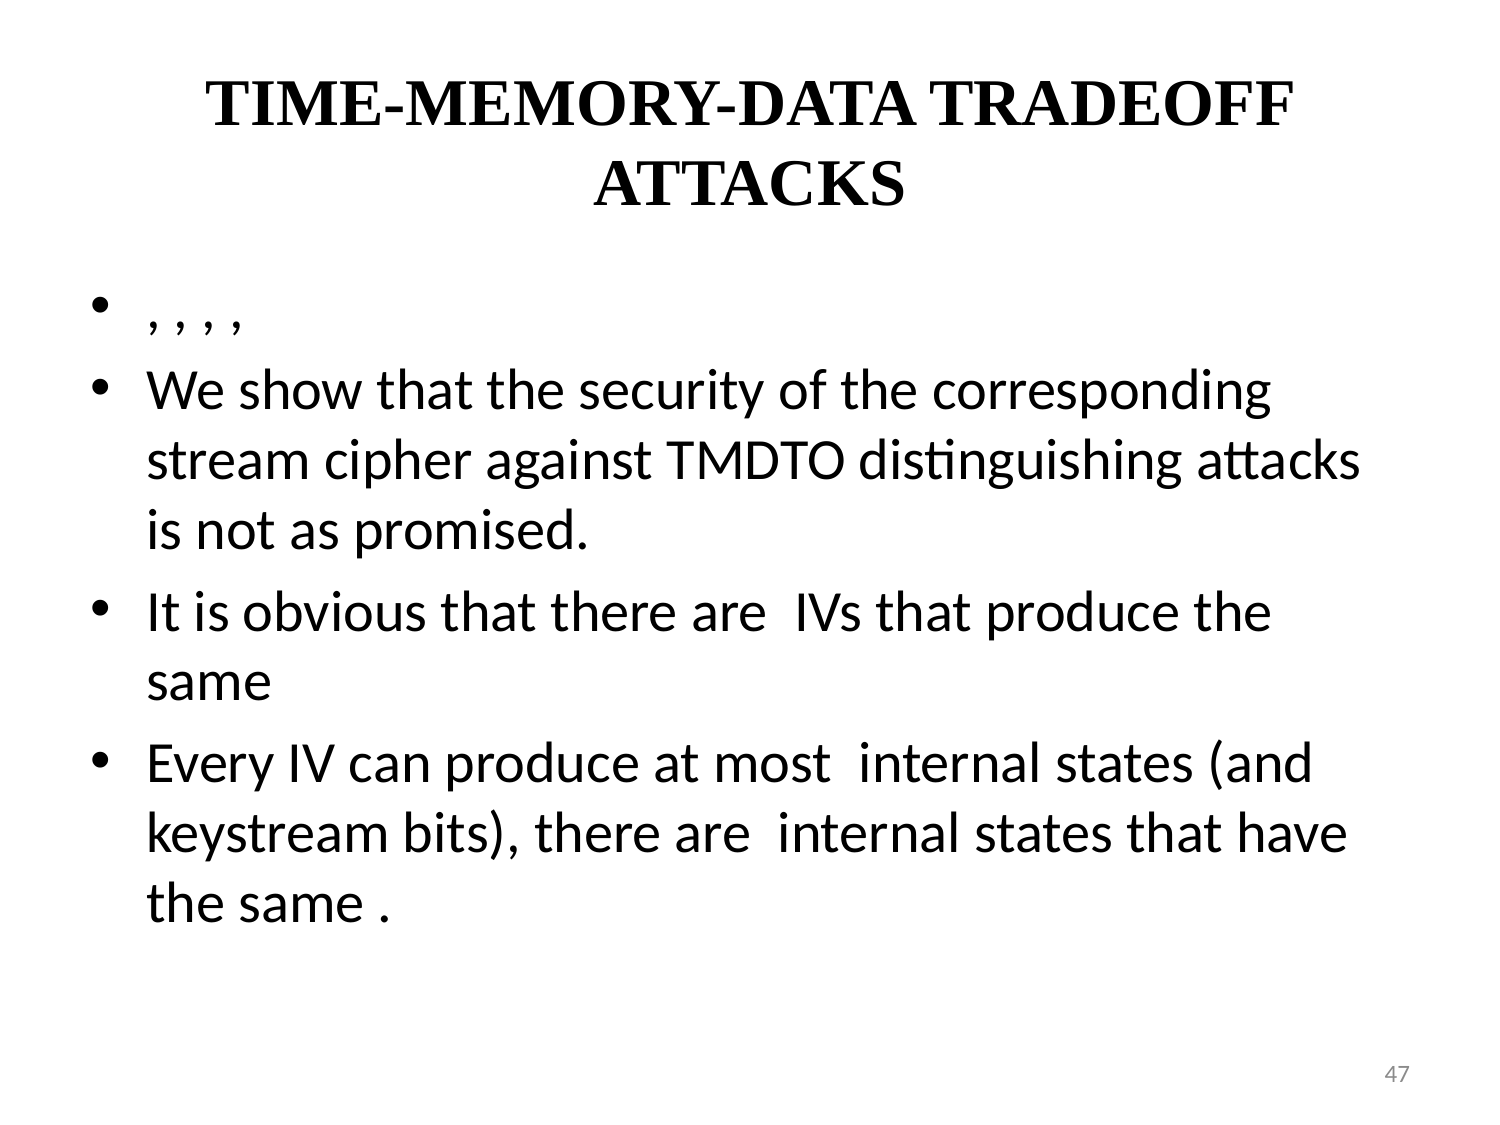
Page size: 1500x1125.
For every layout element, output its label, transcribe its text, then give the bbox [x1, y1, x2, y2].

title time-memory-data tradeoff attacks [75, 45, 1425, 233]
slide_number 47 [1074, 1042, 1425, 1103]
